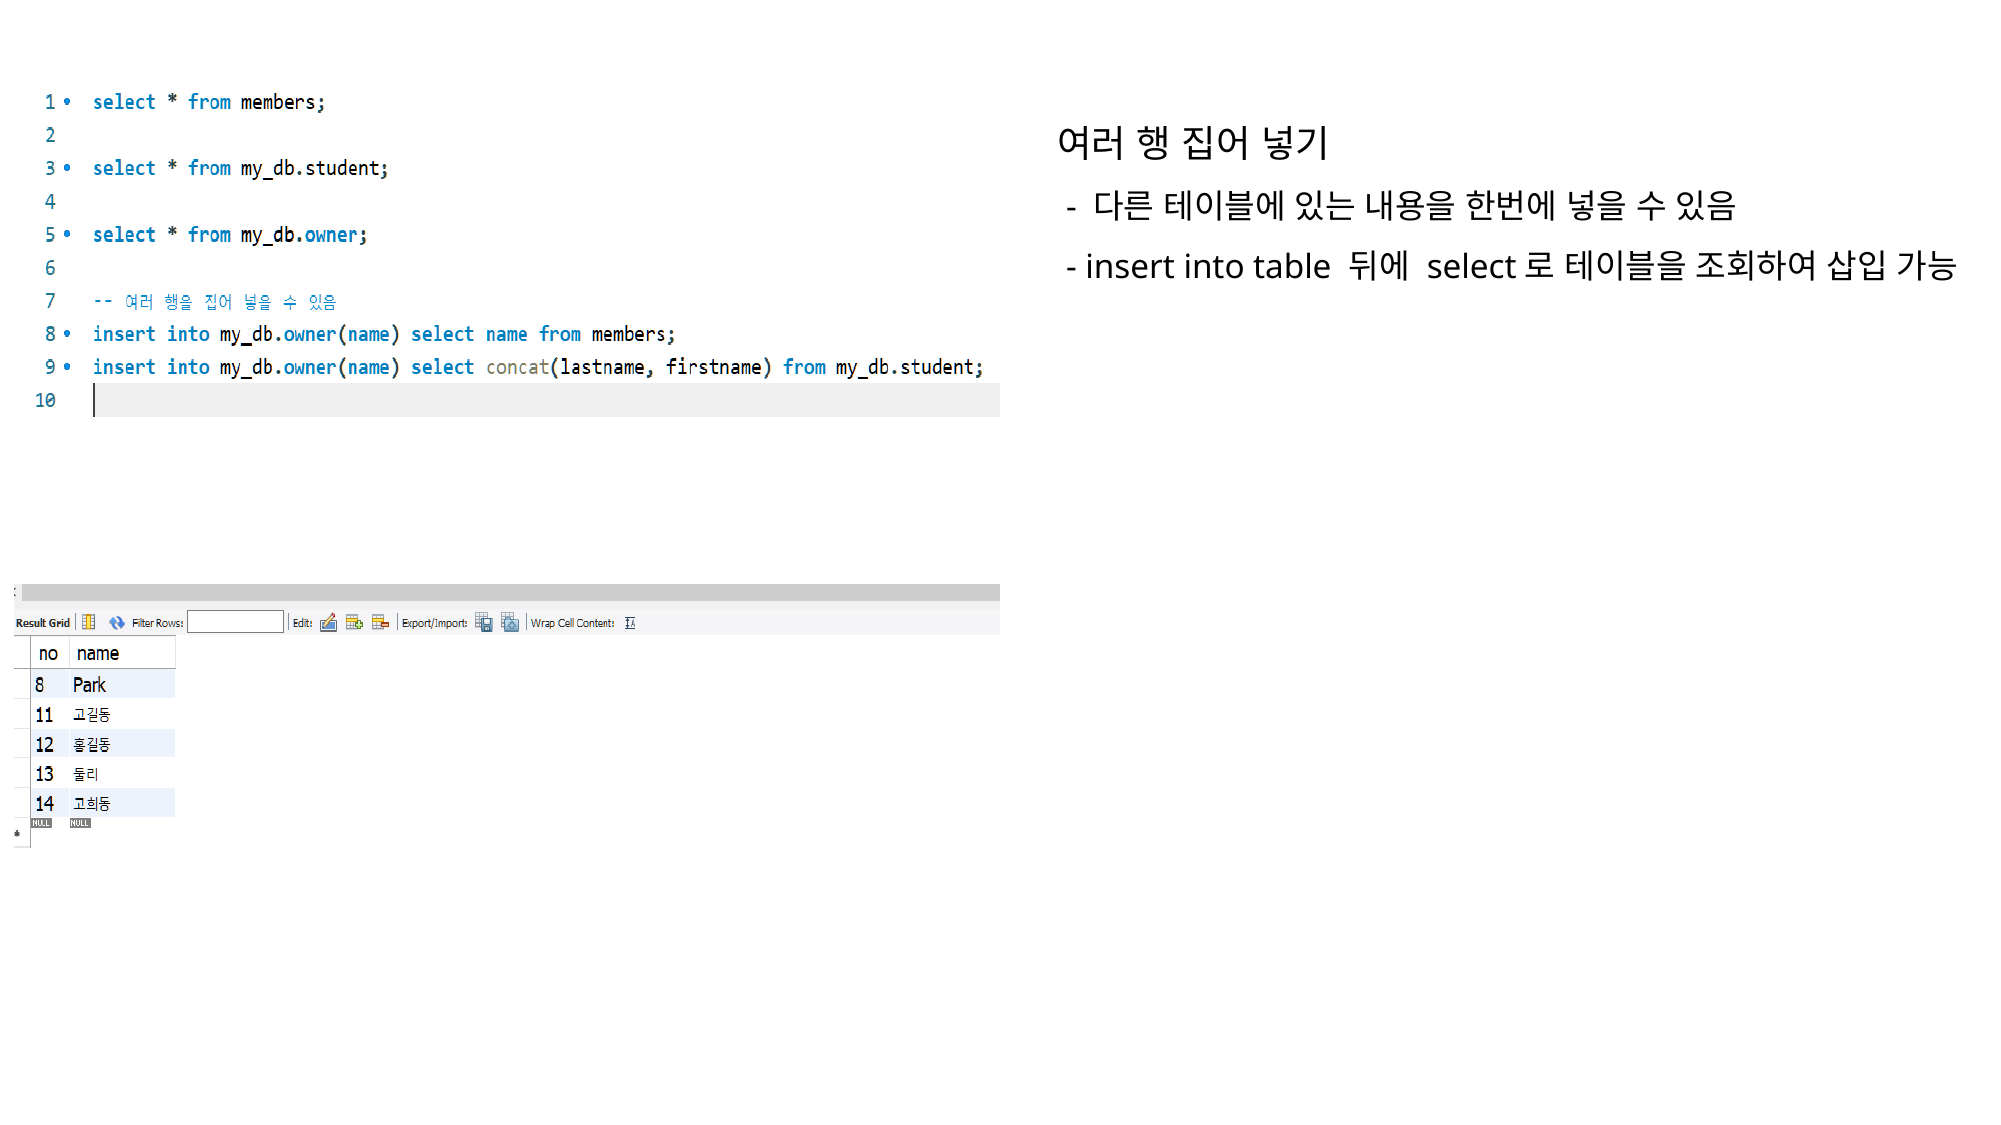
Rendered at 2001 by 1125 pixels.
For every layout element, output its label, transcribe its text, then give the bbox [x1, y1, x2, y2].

text_box 여러 행 집어 넣기 - 다른 테이블에 있는 내용을 한번에 넣을 수 있음 - insert into table 뒤에 select로 테이블을 조회하여 삽입 가능 [1042, 90, 2000, 292]
picture [14, 89, 1000, 855]
